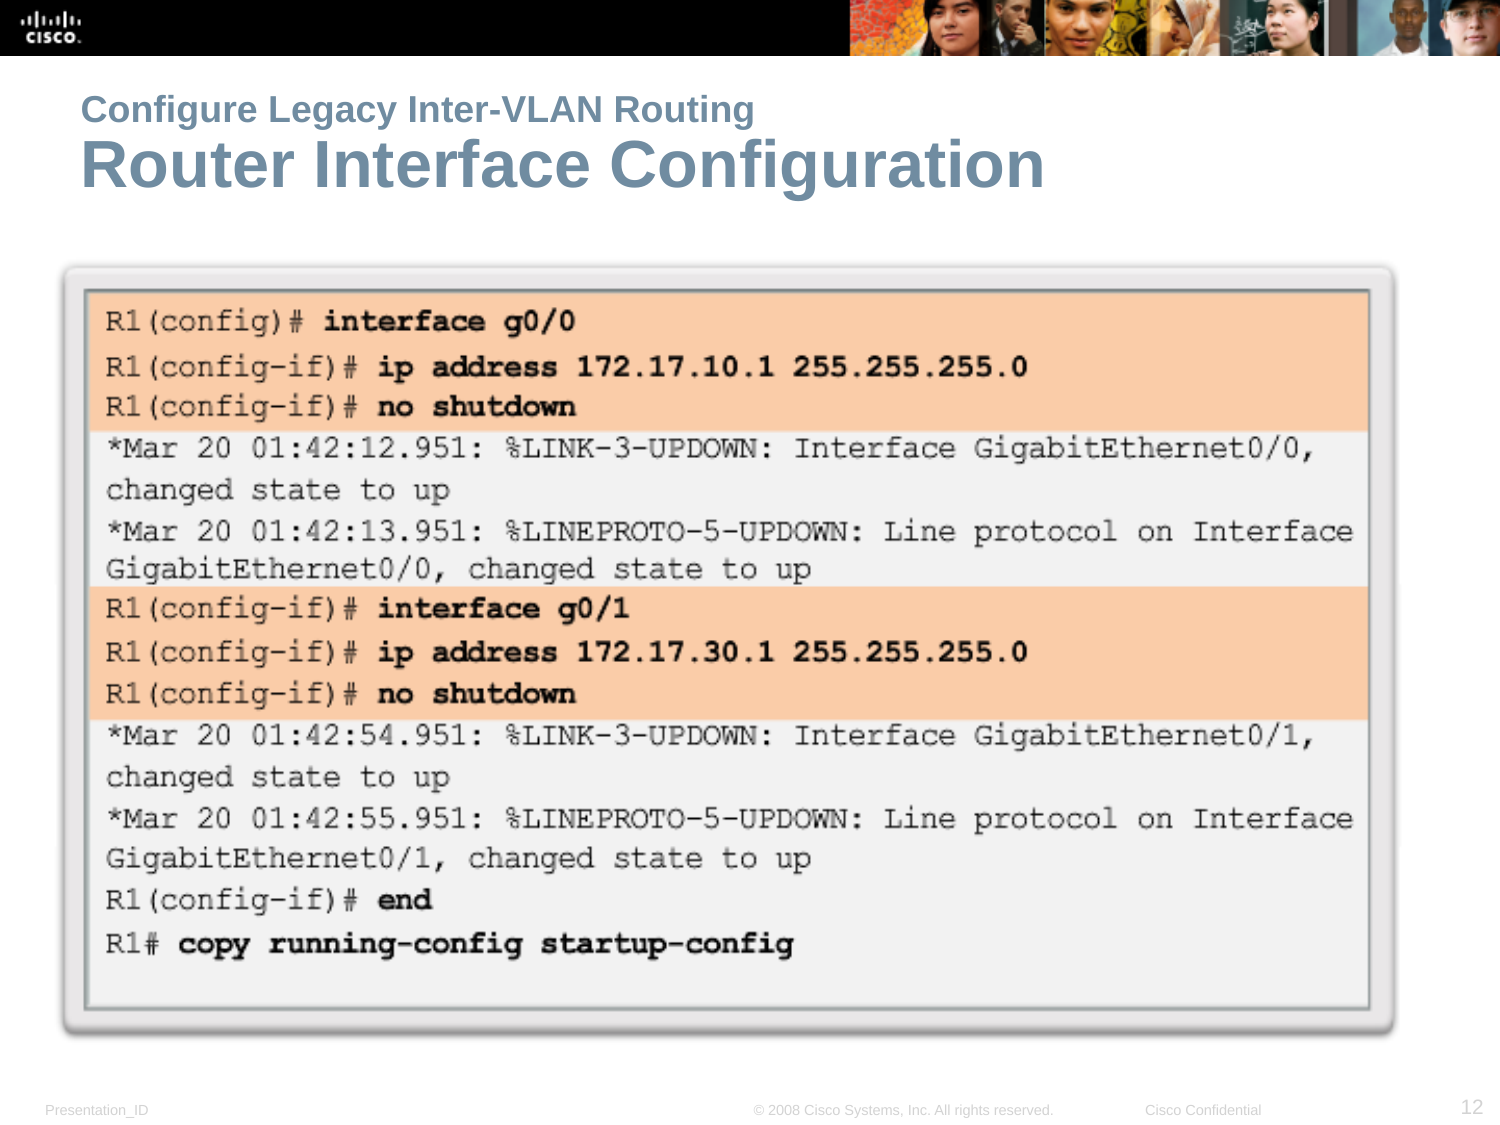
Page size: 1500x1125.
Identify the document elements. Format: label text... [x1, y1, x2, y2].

picture [53, 254, 1404, 1047]
title Configure Legacy Inter-VLAN Routing Router Interface Configuration [66, 71, 1404, 210]
picture [0, 0, 1500, 56]
